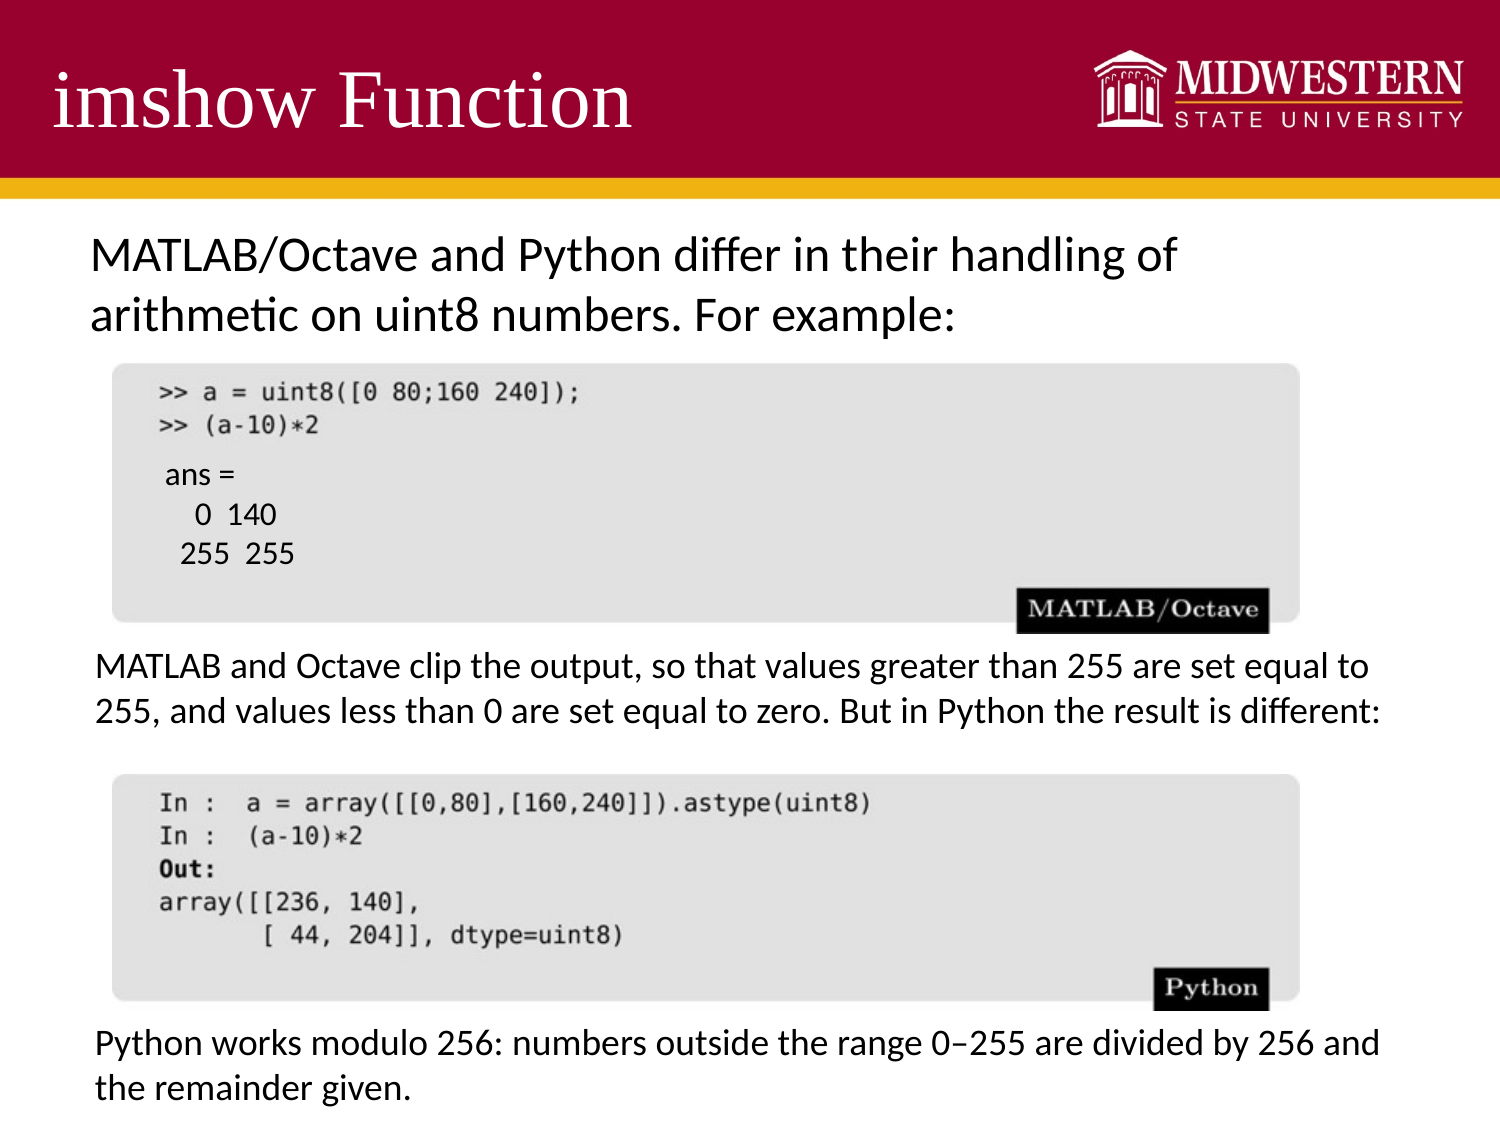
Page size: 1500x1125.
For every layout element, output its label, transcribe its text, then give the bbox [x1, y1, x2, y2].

text_box MATLAB/Octave and Python differ in their handling of arithmetic on uint8 numbers. For example: [75, 213, 1382, 349]
picture [0, 0, 1500, 1125]
text_box Python works modulo 256: numbers outside the range 0–255 are divided by 256 and the remainder given. [79, 1010, 1400, 1116]
text_box MATLAB and Octave clip the output, so that values greater than 255 are set equal to 255, and values less than 0 are set equal to zero. But in Python the result is different: [80, 633, 1425, 739]
title imshow Function [37, 24, 975, 163]
